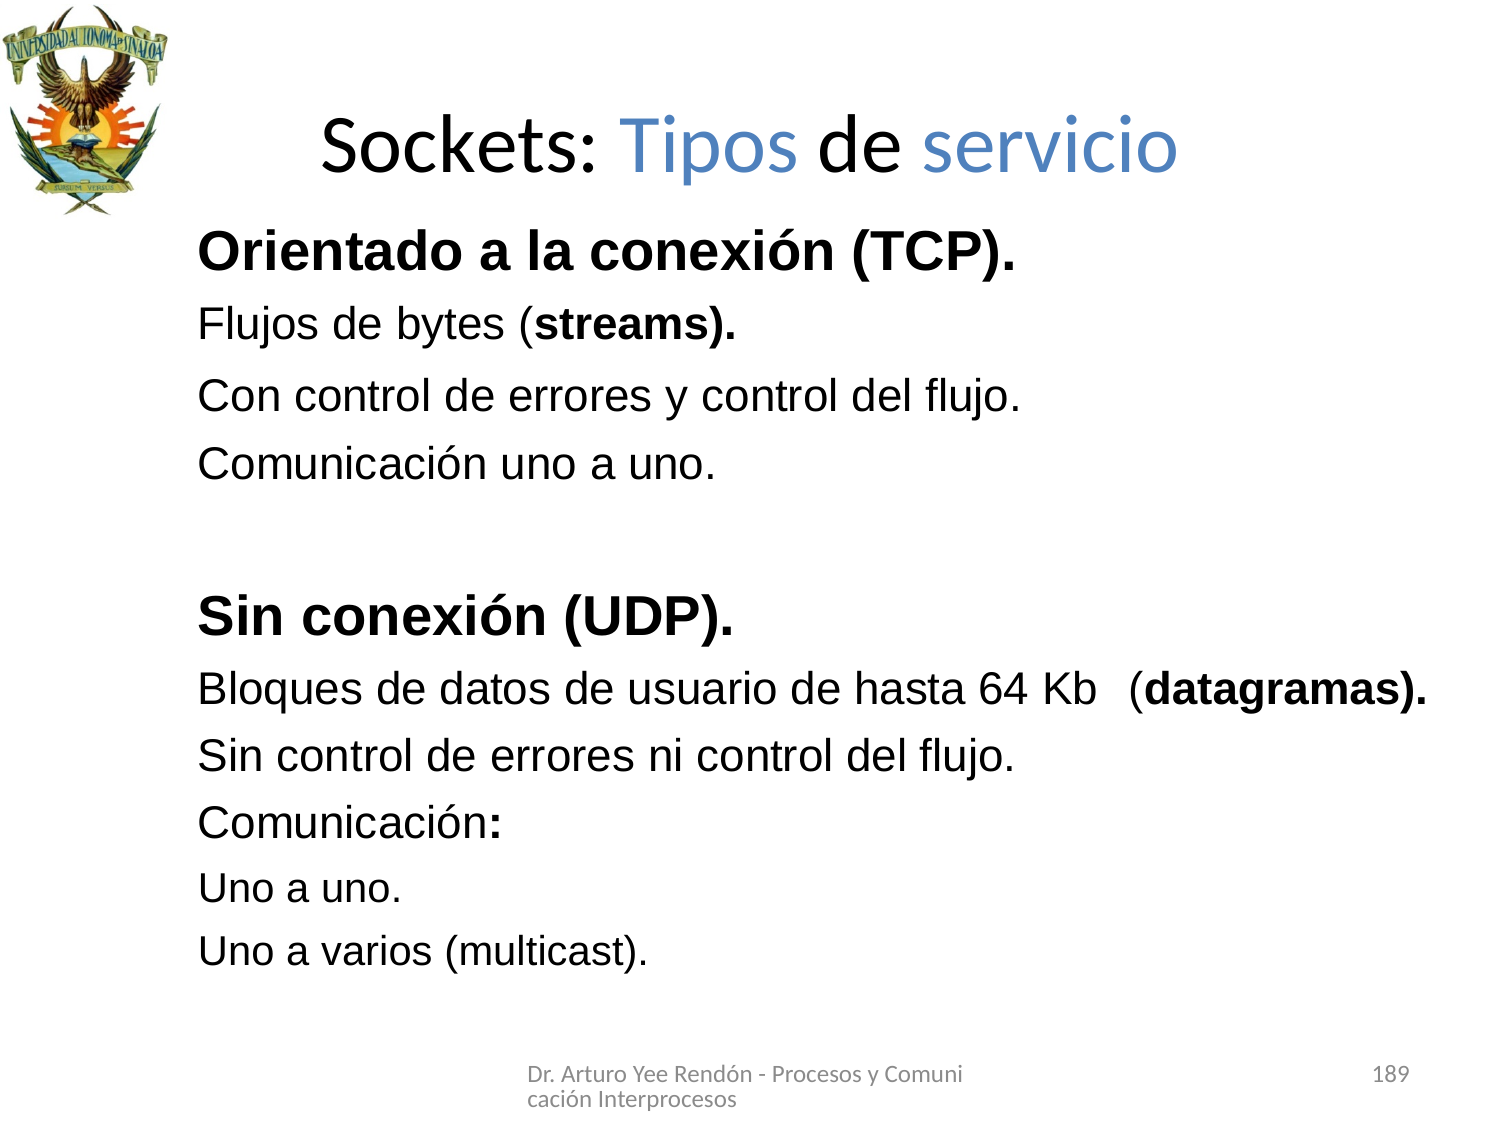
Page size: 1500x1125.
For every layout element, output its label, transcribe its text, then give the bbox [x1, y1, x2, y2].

picture [0, 3, 170, 219]
text_box Orientado a la conexión (TCP). Flujos de bytes (streams). Con control de errores y control del flujo. Comunicación uno a uno. Sin conexión (UDP). Bloques de datos de usuario de hasta 64 Kb (datagramas). Sin control de errores ni control del flujo. Comunicación: Uno a uno. Uno a varios (multicast). [195, 214, 1430, 974]
footer Dr. Arturo Yee Rendón - Procesos y Comunicación Interprocesos [512, 1042, 988, 1103]
title Sockets: Tipos de servicio [75, 44, 1425, 233]
slide_number 189 [1074, 1042, 1425, 1103]
